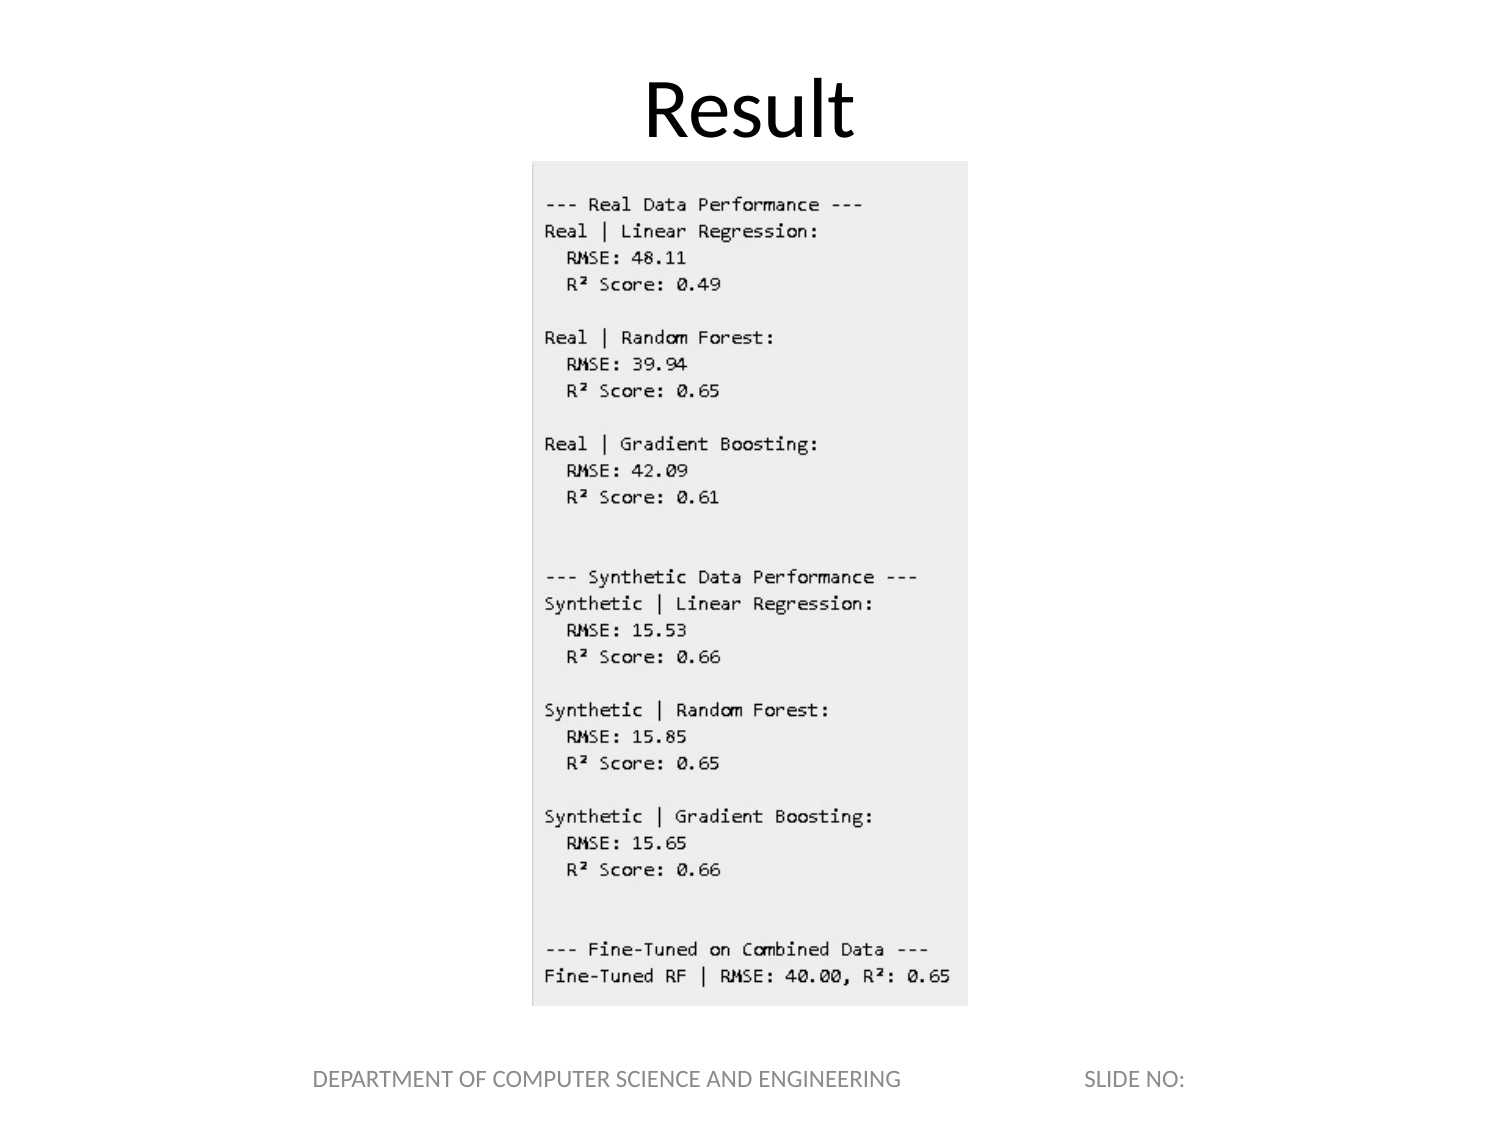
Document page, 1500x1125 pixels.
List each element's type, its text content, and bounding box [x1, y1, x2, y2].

picture [532, 161, 968, 1006]
title Result [75, 45, 1425, 163]
footer DEPARTMENT OF COMPUTER SCIENCE AND ENGINEERING SLIDE NO: [75, 1042, 1425, 1113]
